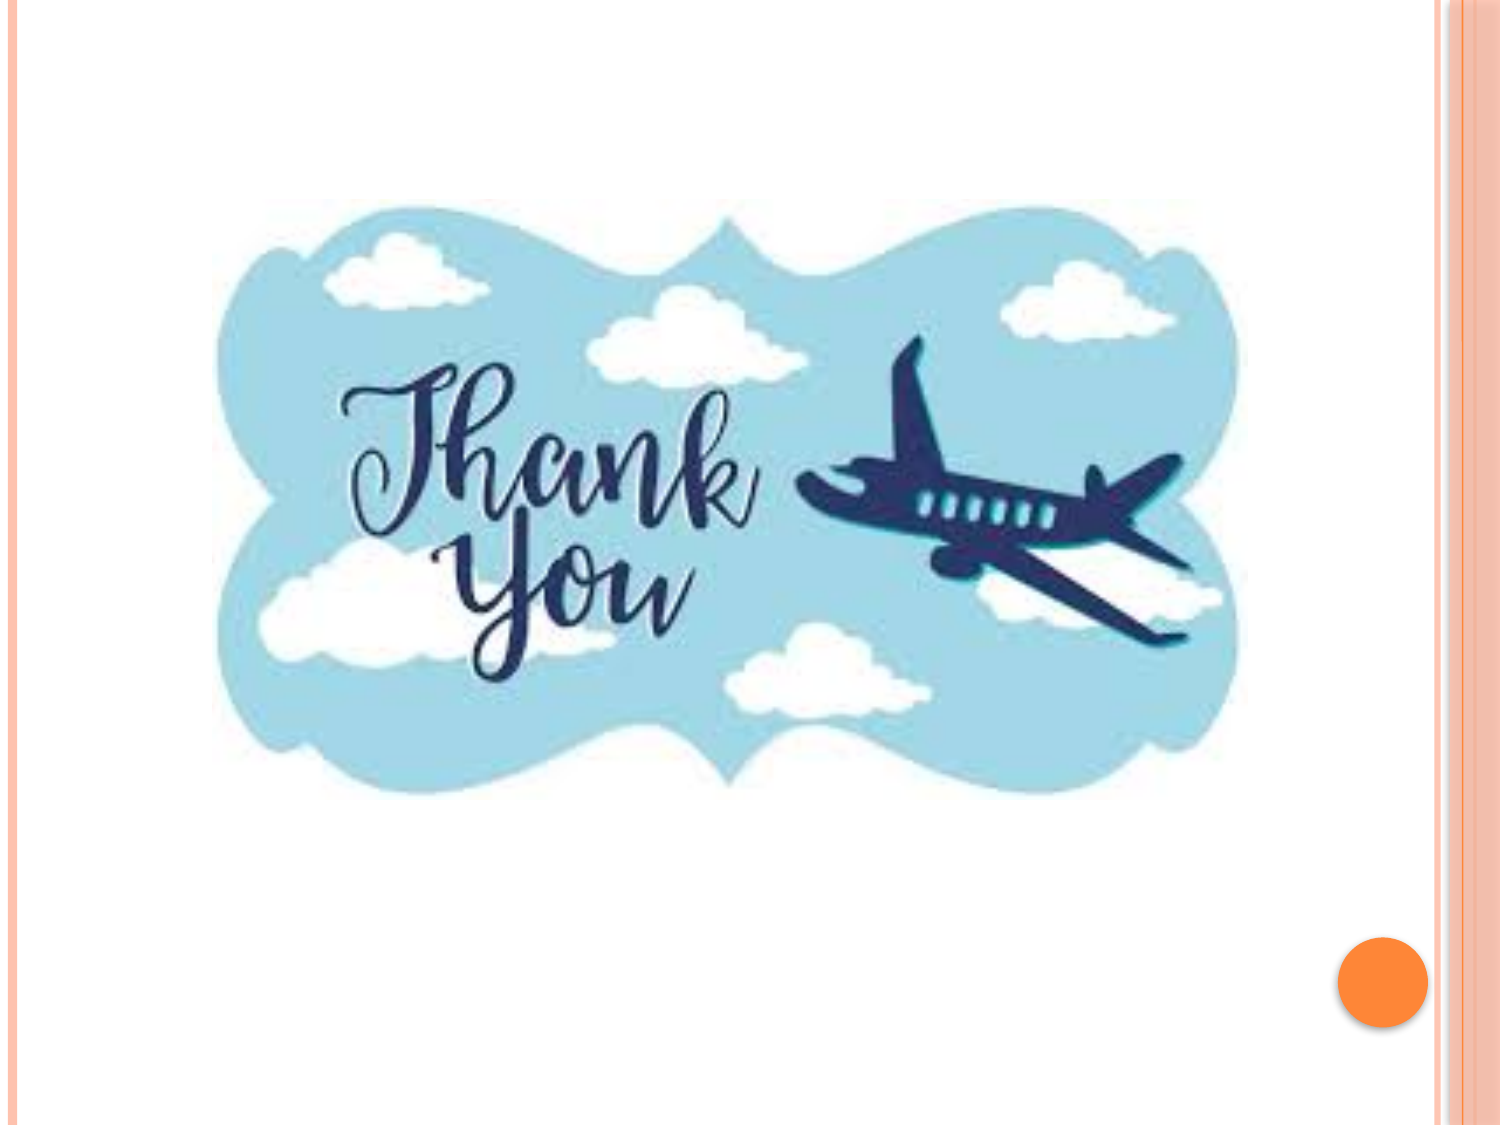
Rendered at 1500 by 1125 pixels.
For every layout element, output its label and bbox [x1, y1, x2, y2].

picture [211, 199, 1249, 801]
